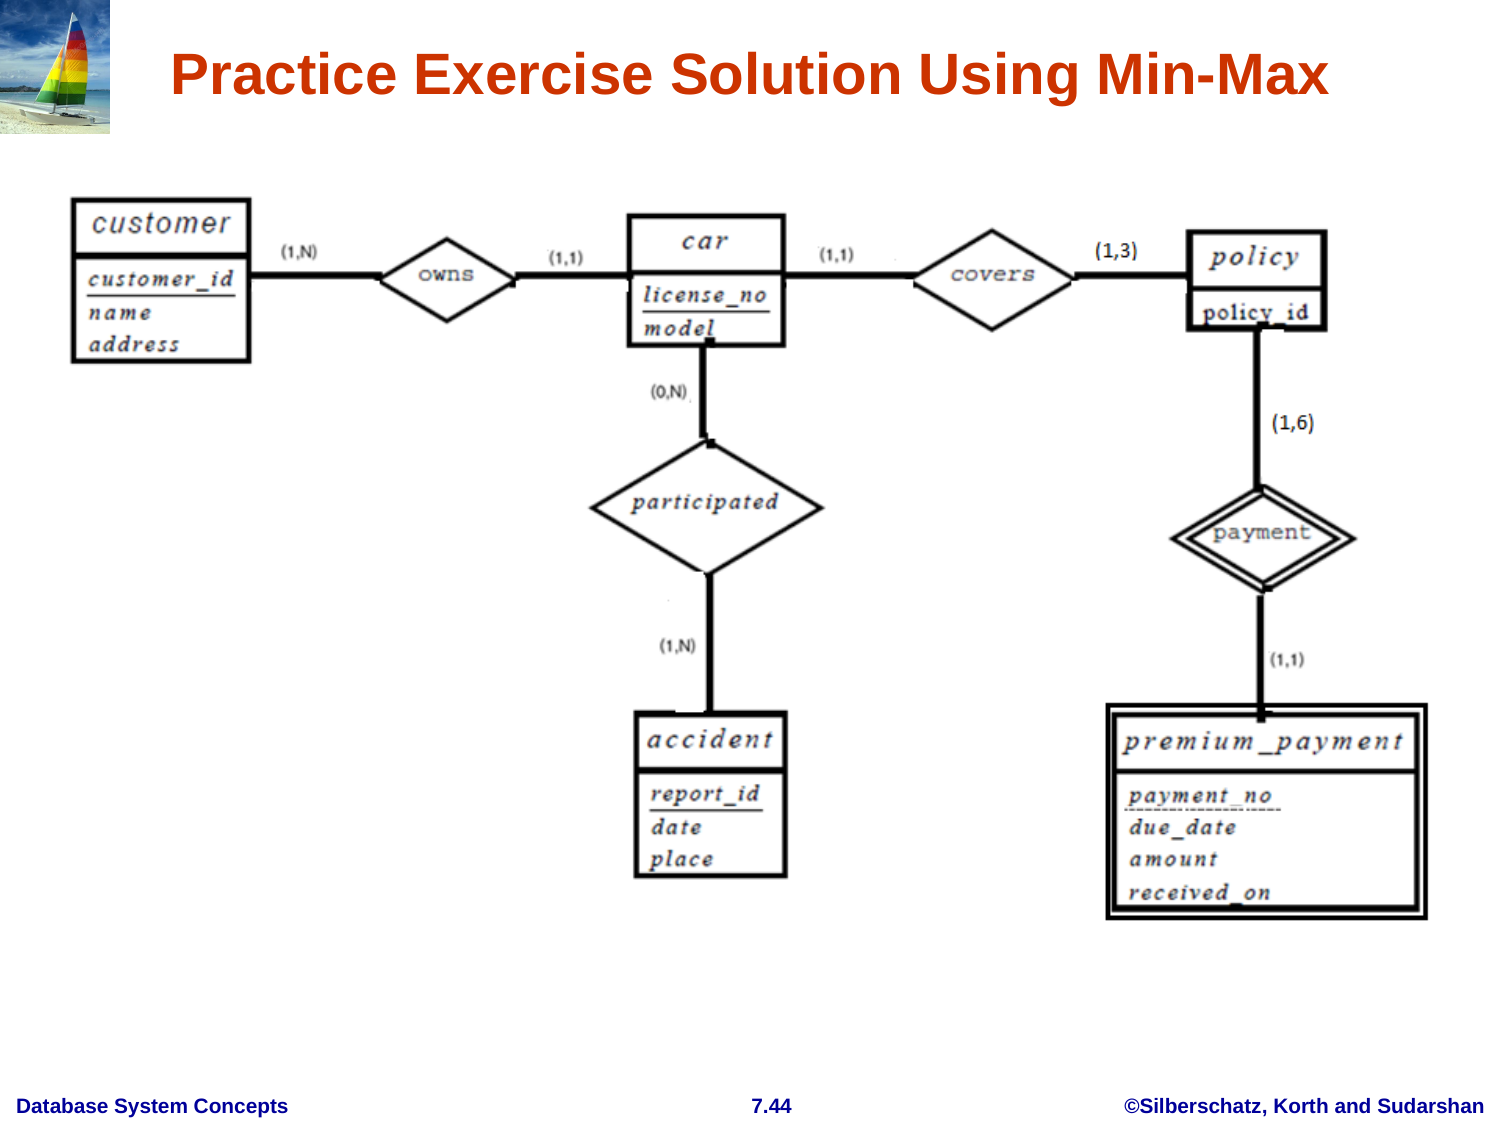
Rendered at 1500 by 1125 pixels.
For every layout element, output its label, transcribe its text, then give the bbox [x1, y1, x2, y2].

picture [0, 0, 110, 134]
picture [64, 191, 1436, 933]
title Practice Exercise Solution Using Min-Max [88, 13, 1414, 115]
